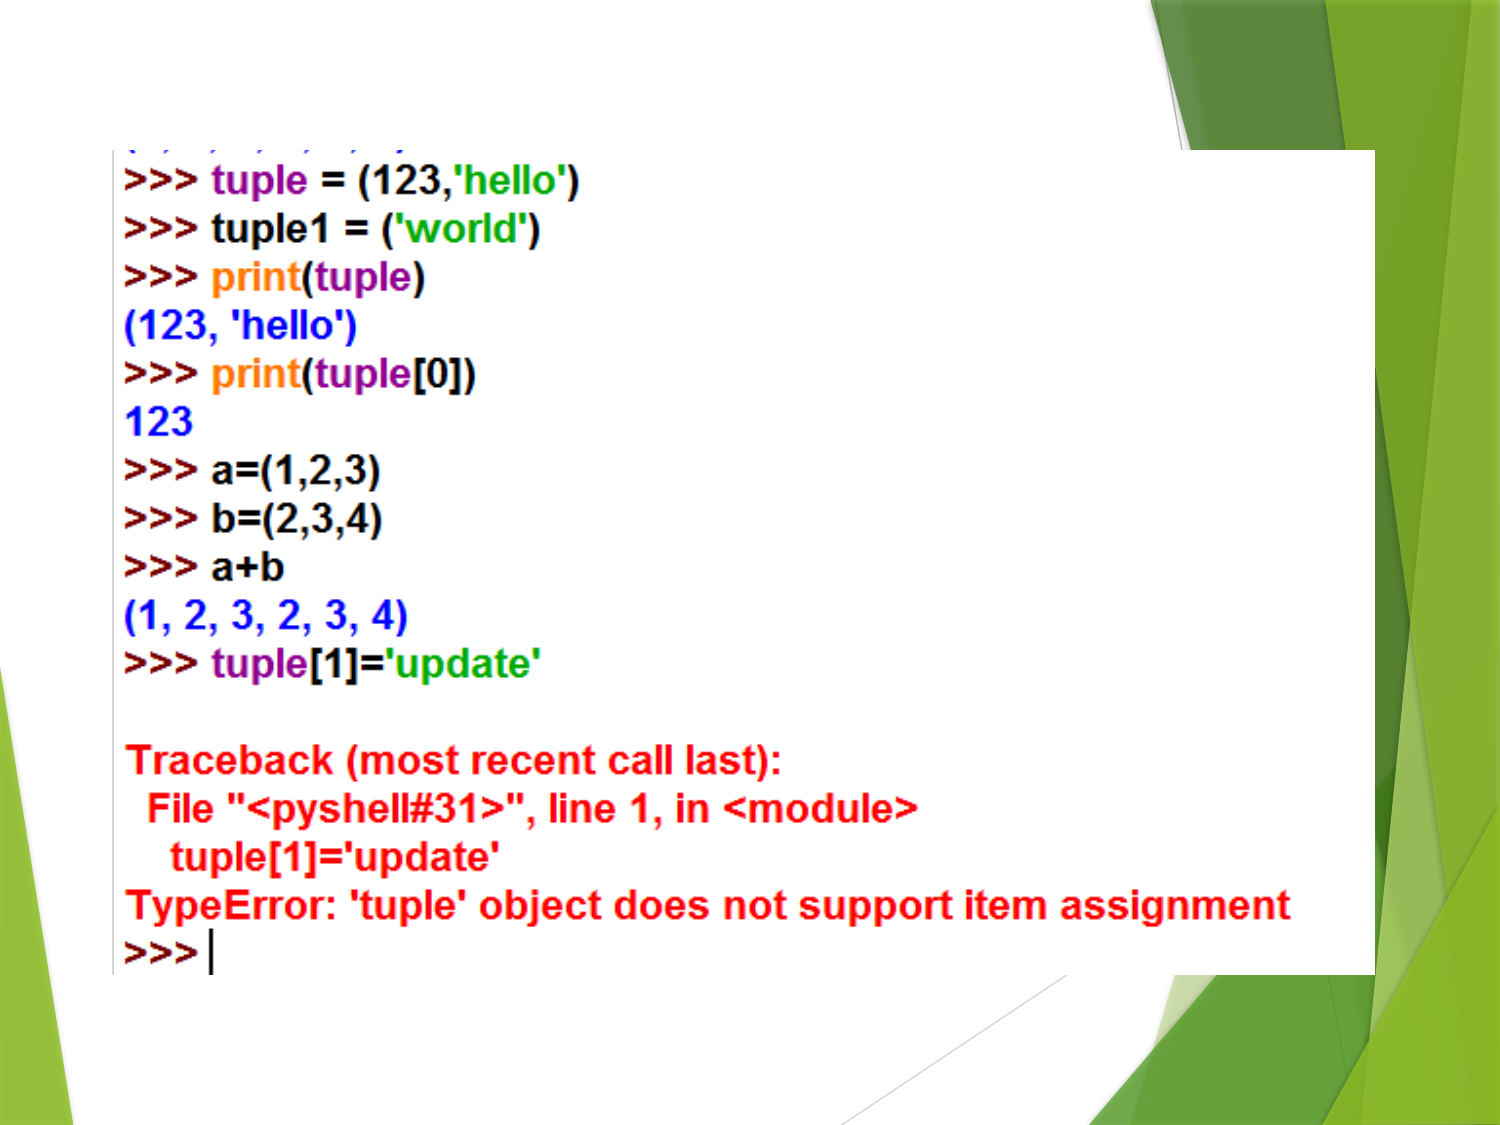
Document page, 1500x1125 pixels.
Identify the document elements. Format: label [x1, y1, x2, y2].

picture [111, 149, 1376, 976]
